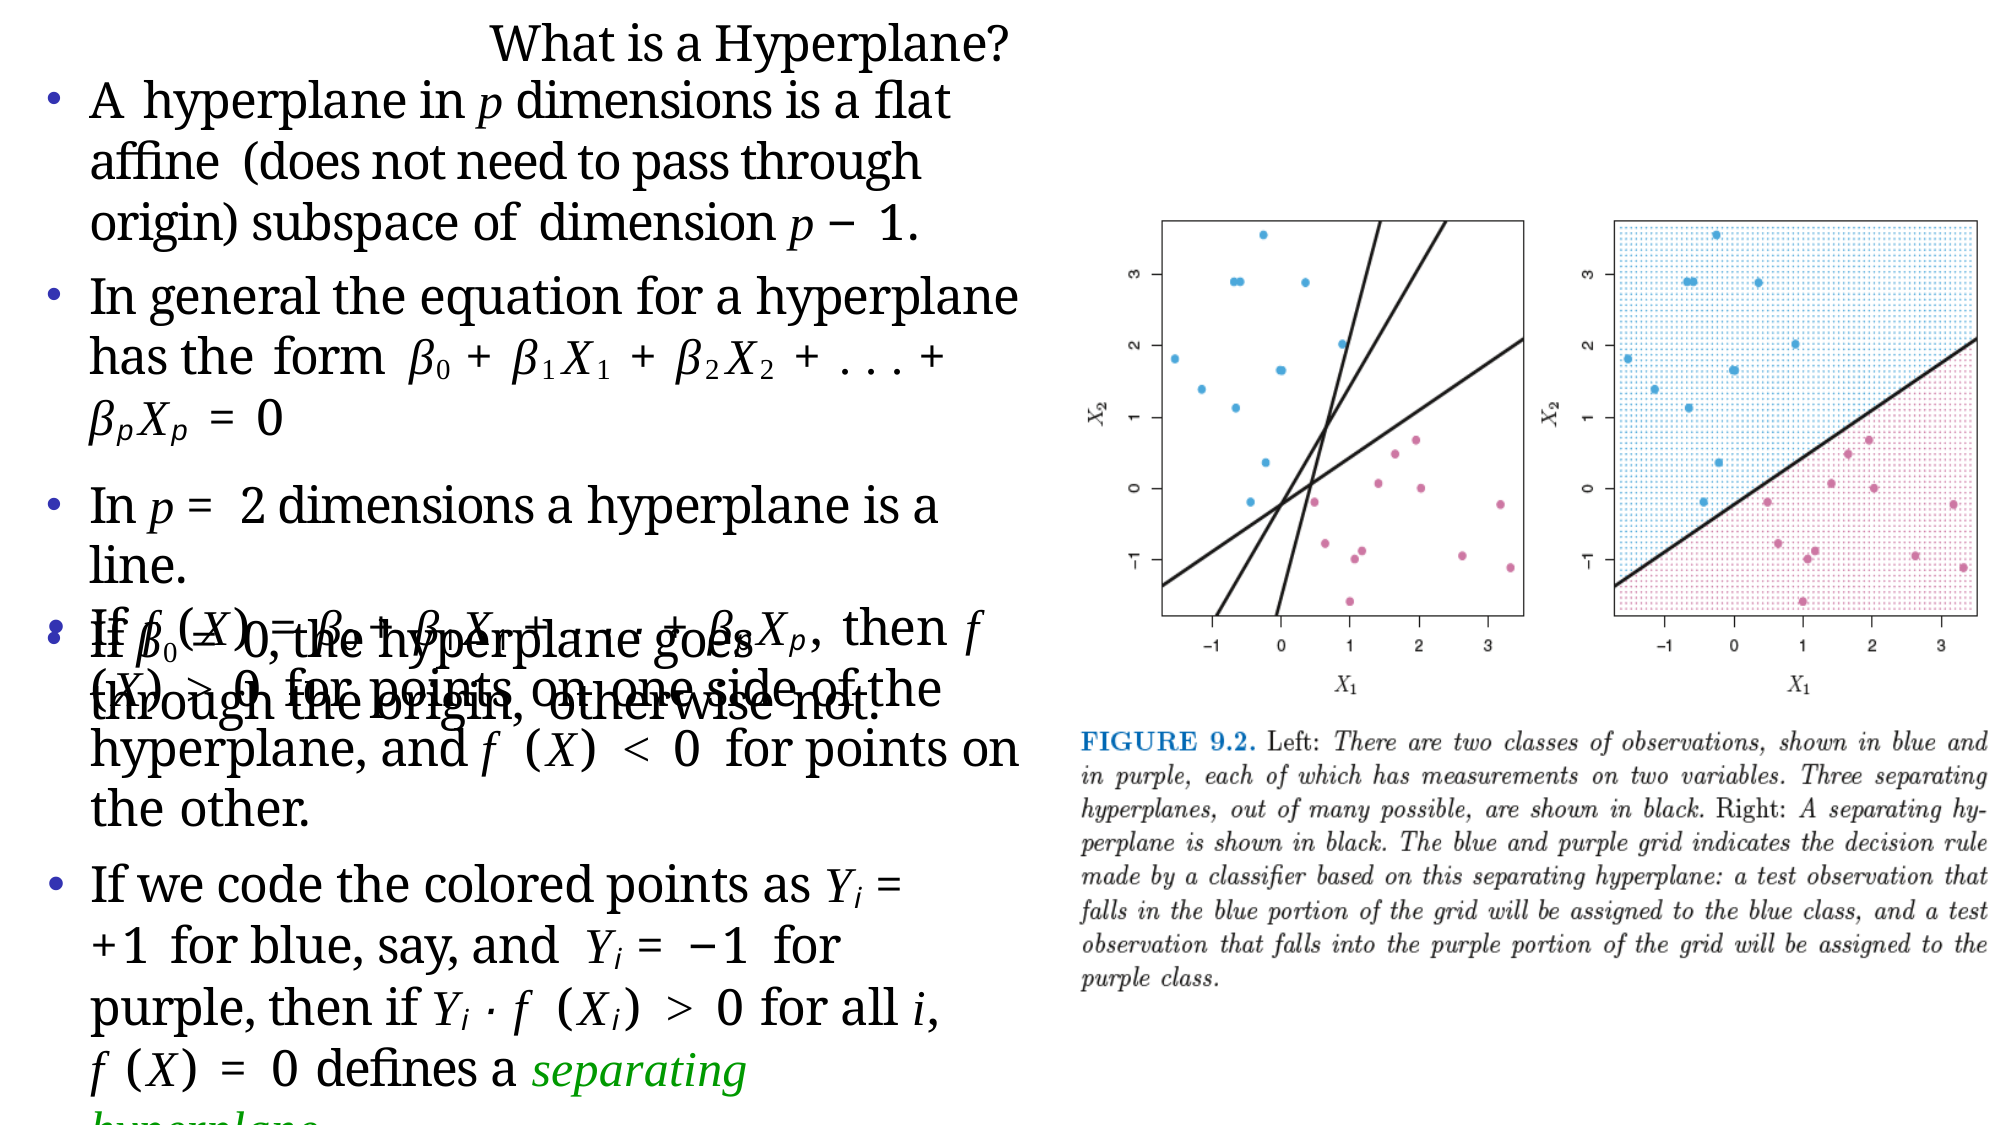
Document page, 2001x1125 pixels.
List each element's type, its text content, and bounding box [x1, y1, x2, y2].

text_box A hyperplane in p dimensions is a flat affine (does not need to pass through origin) subspace of dimension p − 1. In general the equation for a hyperplane has the form β0 + β1X1 + β2X2 + . . . + βpXp = 0 In p = 2 dimensions a hyperplane is a line. If β0 = 0, the hyperplane goes through the origin, otherwise not. [42, 64, 1073, 730]
picture [1066, 215, 2000, 993]
title What is a Hyperplane? [485, 0, 1486, 135]
text_box If f (X) = β0 + β1X1 + · · · + βpXp, then f (X) > 0 for points on one side of the hyperplane, and f (X) < 0 for points on the other. If we code the colored points as Yi = +1 for blue, say, and Yi = −1 for purple, then if Yi · f (Xi) > 0 for all i, f (X) = 0 defines a separating hyperplane. [43, 591, 1067, 1125]
